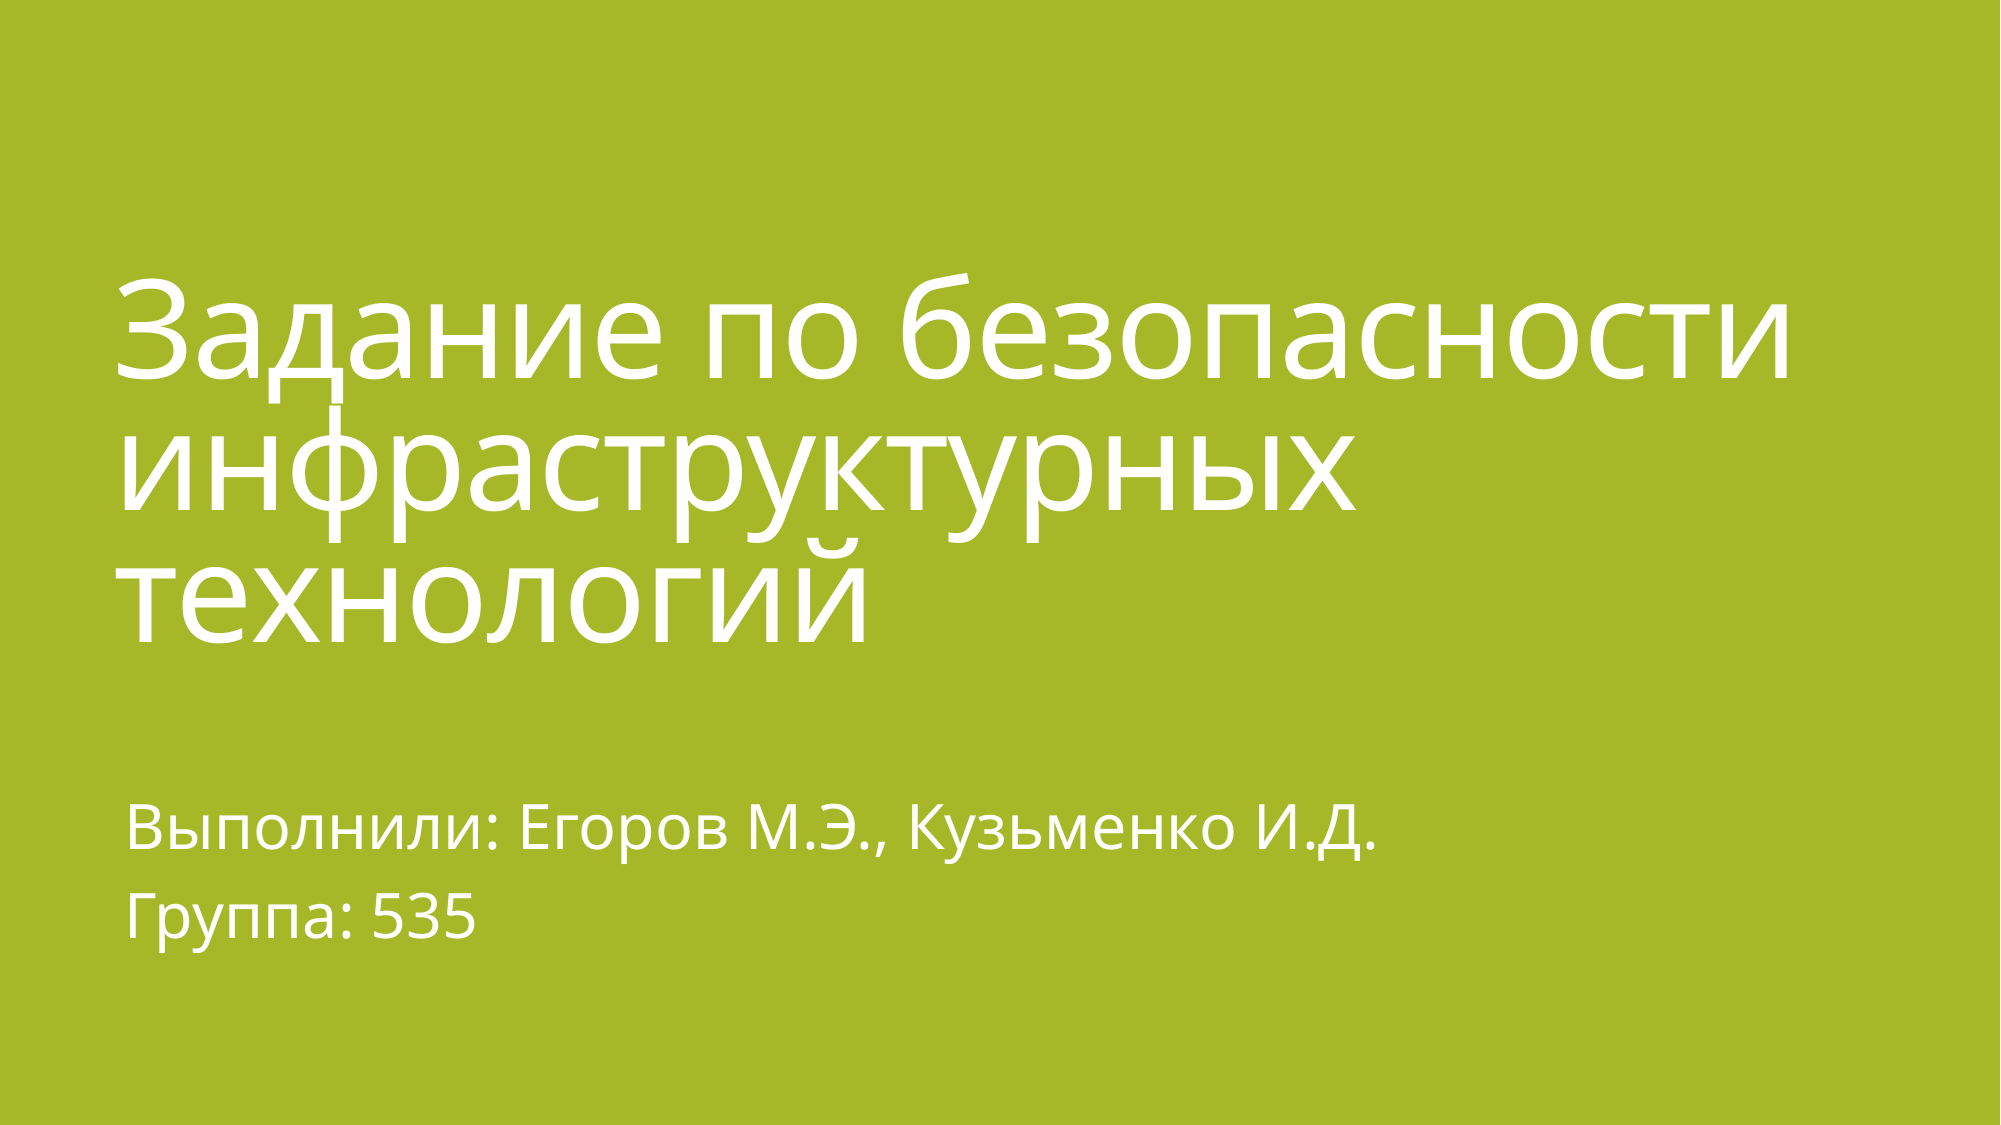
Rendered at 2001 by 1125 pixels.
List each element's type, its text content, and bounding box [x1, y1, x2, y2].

subtitle Выполнили: Егоров М.Э., Кузьменко И.Д. Группа: 535 [109, 690, 1624, 961]
title Задание по безопасности инфраструктурных технологий [98, 126, 1868, 677]
